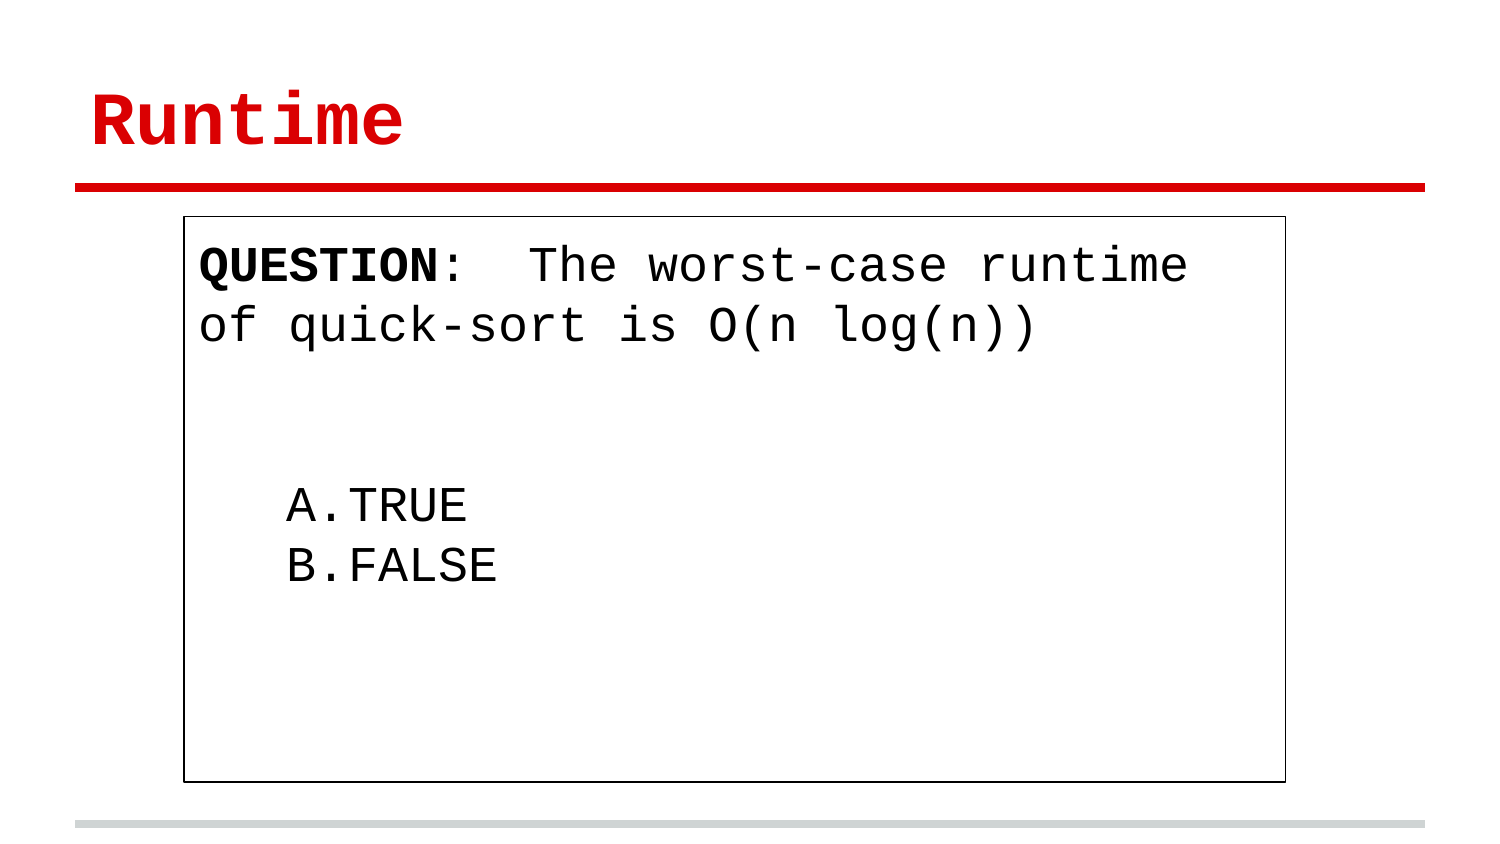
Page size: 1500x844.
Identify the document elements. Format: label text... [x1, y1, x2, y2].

text_box QUESTION: The worst-case runtime of quick-sort is O(n log(n)) TRUE FALSE [183, 216, 1286, 782]
title Runtime [75, 33, 1425, 175]
